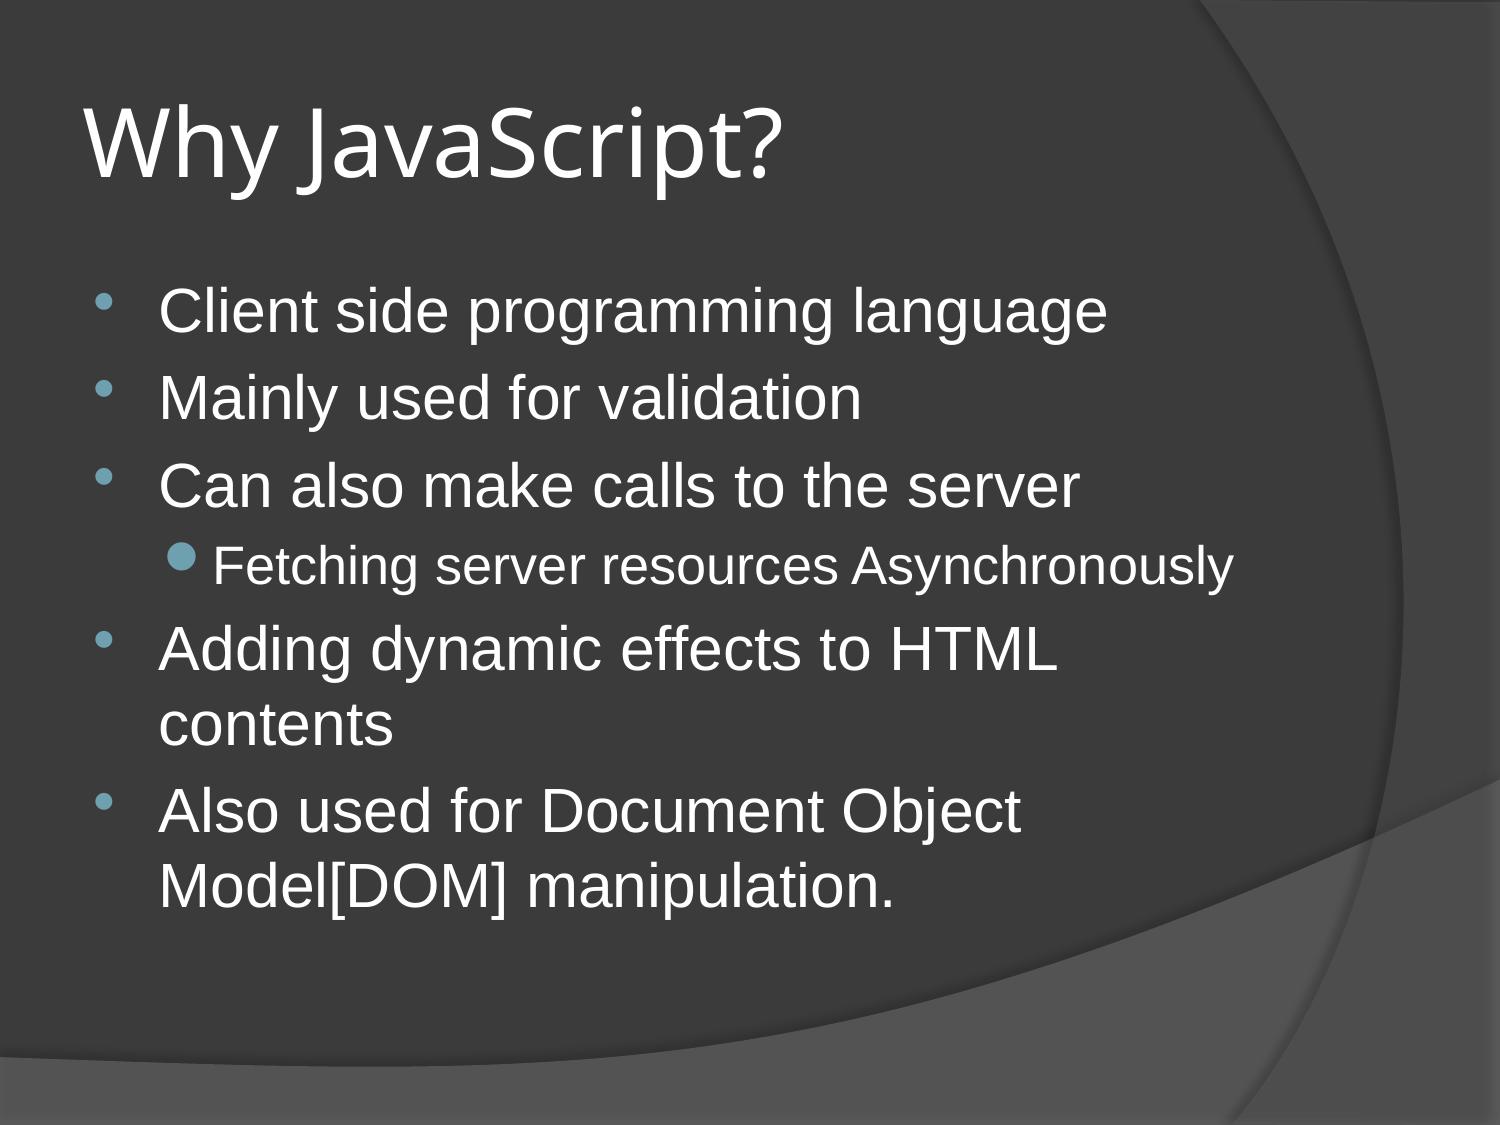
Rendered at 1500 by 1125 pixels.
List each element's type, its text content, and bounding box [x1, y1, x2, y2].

list Client side programming language Mainly used for validation Can also make calls to the server Fetching server resources Asynchronously Adding dynamic effects to HTML contents Also used for Document Object Model[DOM] manipulation. [75, 262, 1300, 1005]
title Why JavaScript? [75, 45, 1300, 233]
